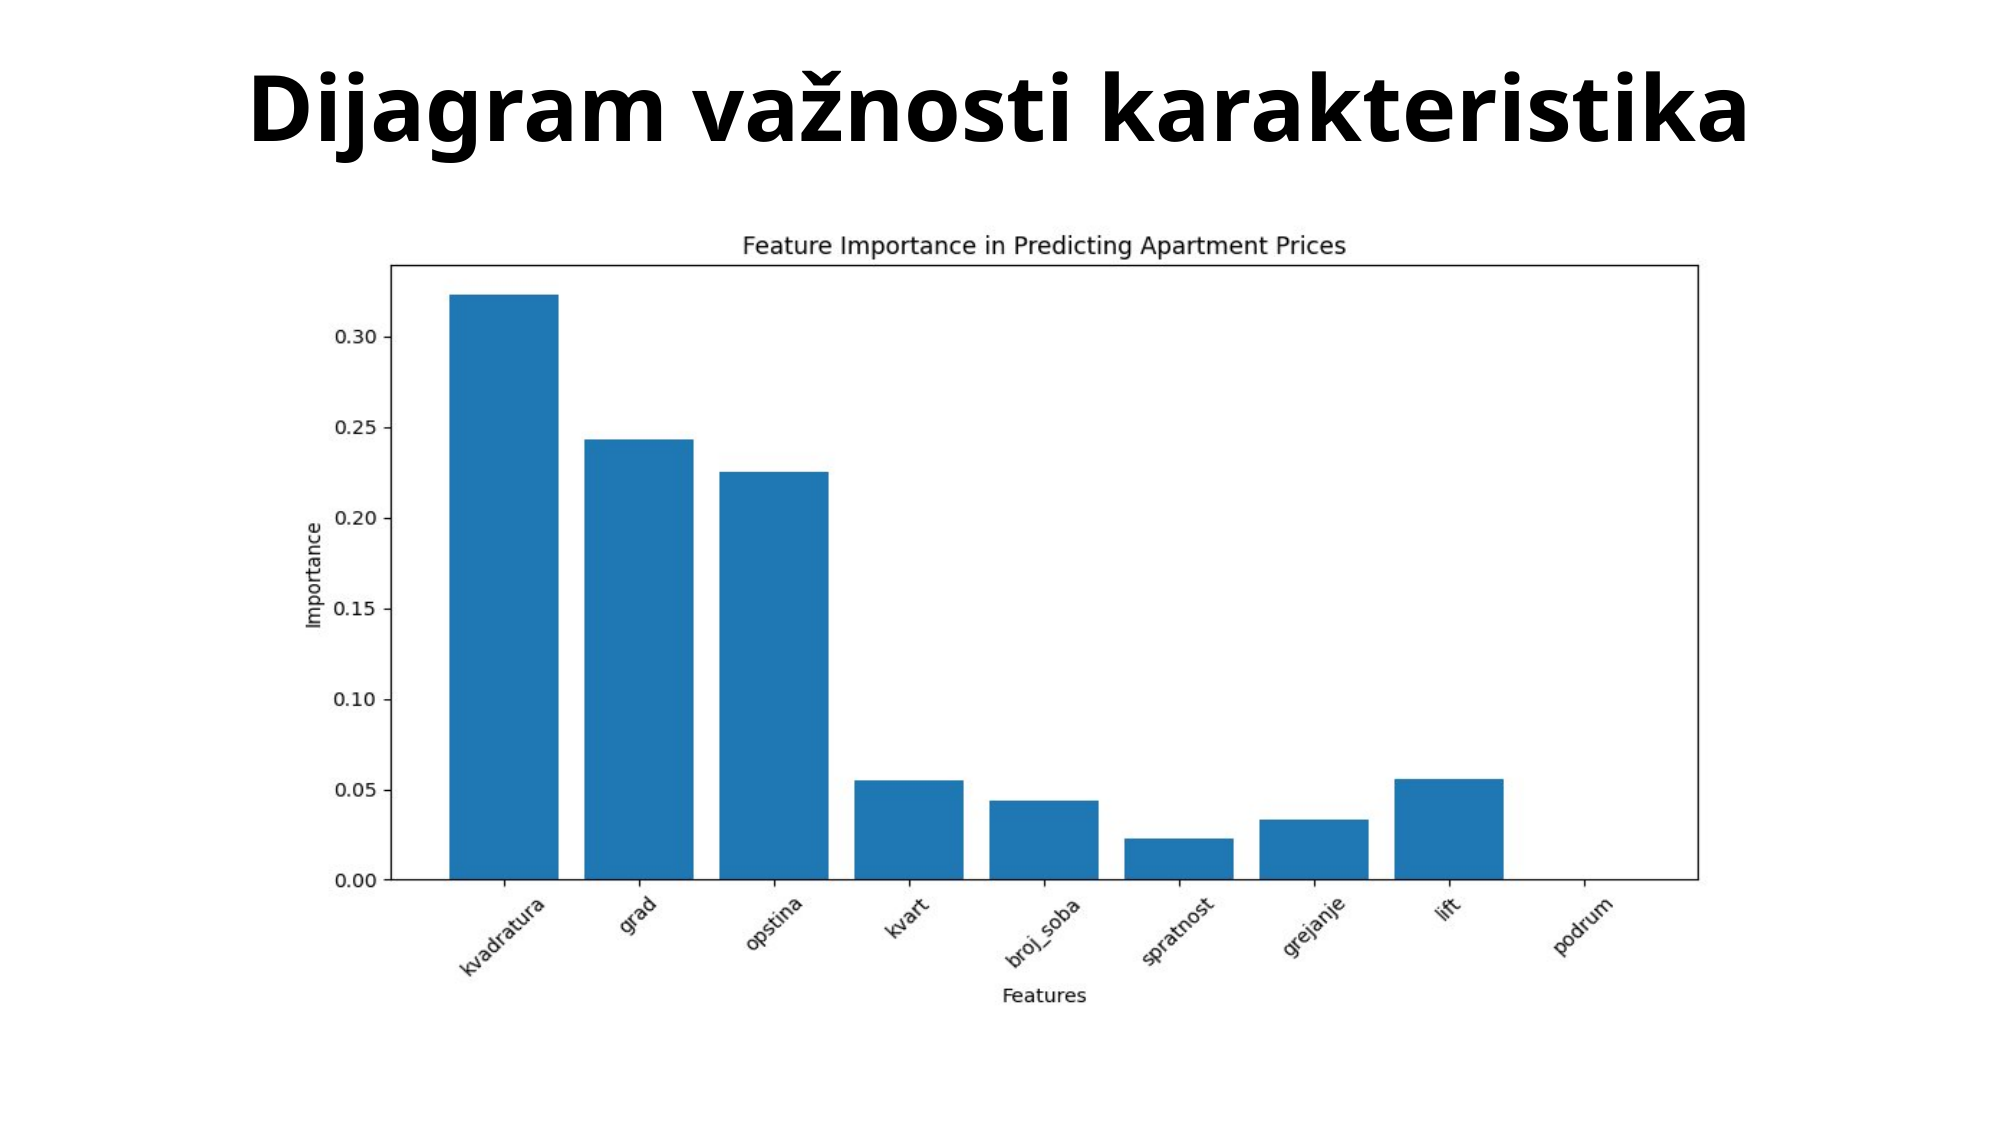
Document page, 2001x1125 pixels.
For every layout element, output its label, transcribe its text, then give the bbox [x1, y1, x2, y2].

title Dijagram važnosti karakteristika [137, 59, 1863, 165]
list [283, 215, 1716, 1020]
